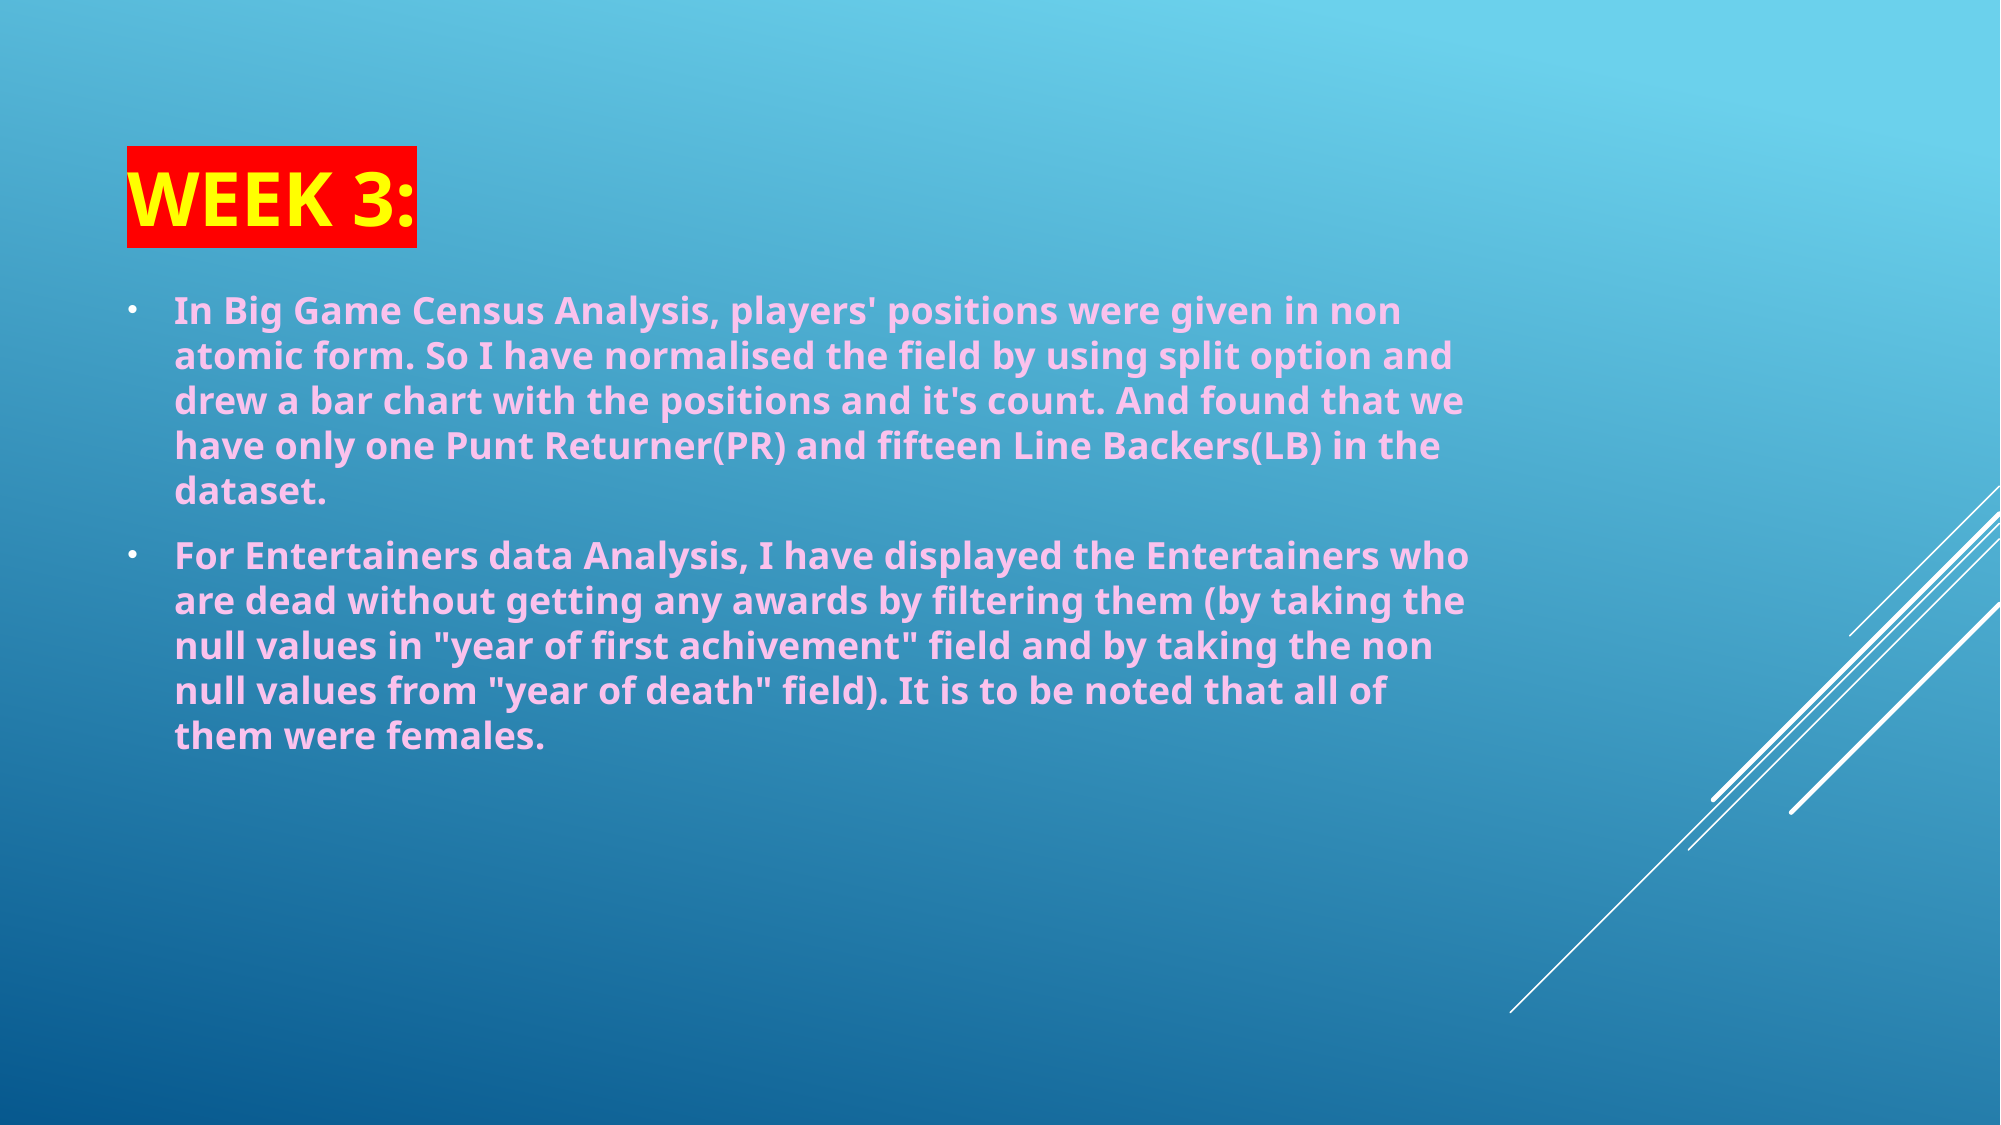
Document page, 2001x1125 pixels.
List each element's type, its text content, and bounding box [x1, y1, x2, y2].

list In Big Game Census Analysis, players' positions were given in non atomic form. So I have normalised the field by using split option and drew a bar chart with the positions and it's count. And found that we have only one Punt Returner(PR) and fifteen Line Backers(LB) in the dataset. For Entertainers data Analysis, I have displayed the Entertainers who are dead without getting any awards by filtering them (by taking the null values in "year of first achivement" field and by taking the non null values from "year of death" field). It is to be noted that all of them were females. [112, 279, 1513, 984]
title Week 3: [112, 141, 1513, 249]
